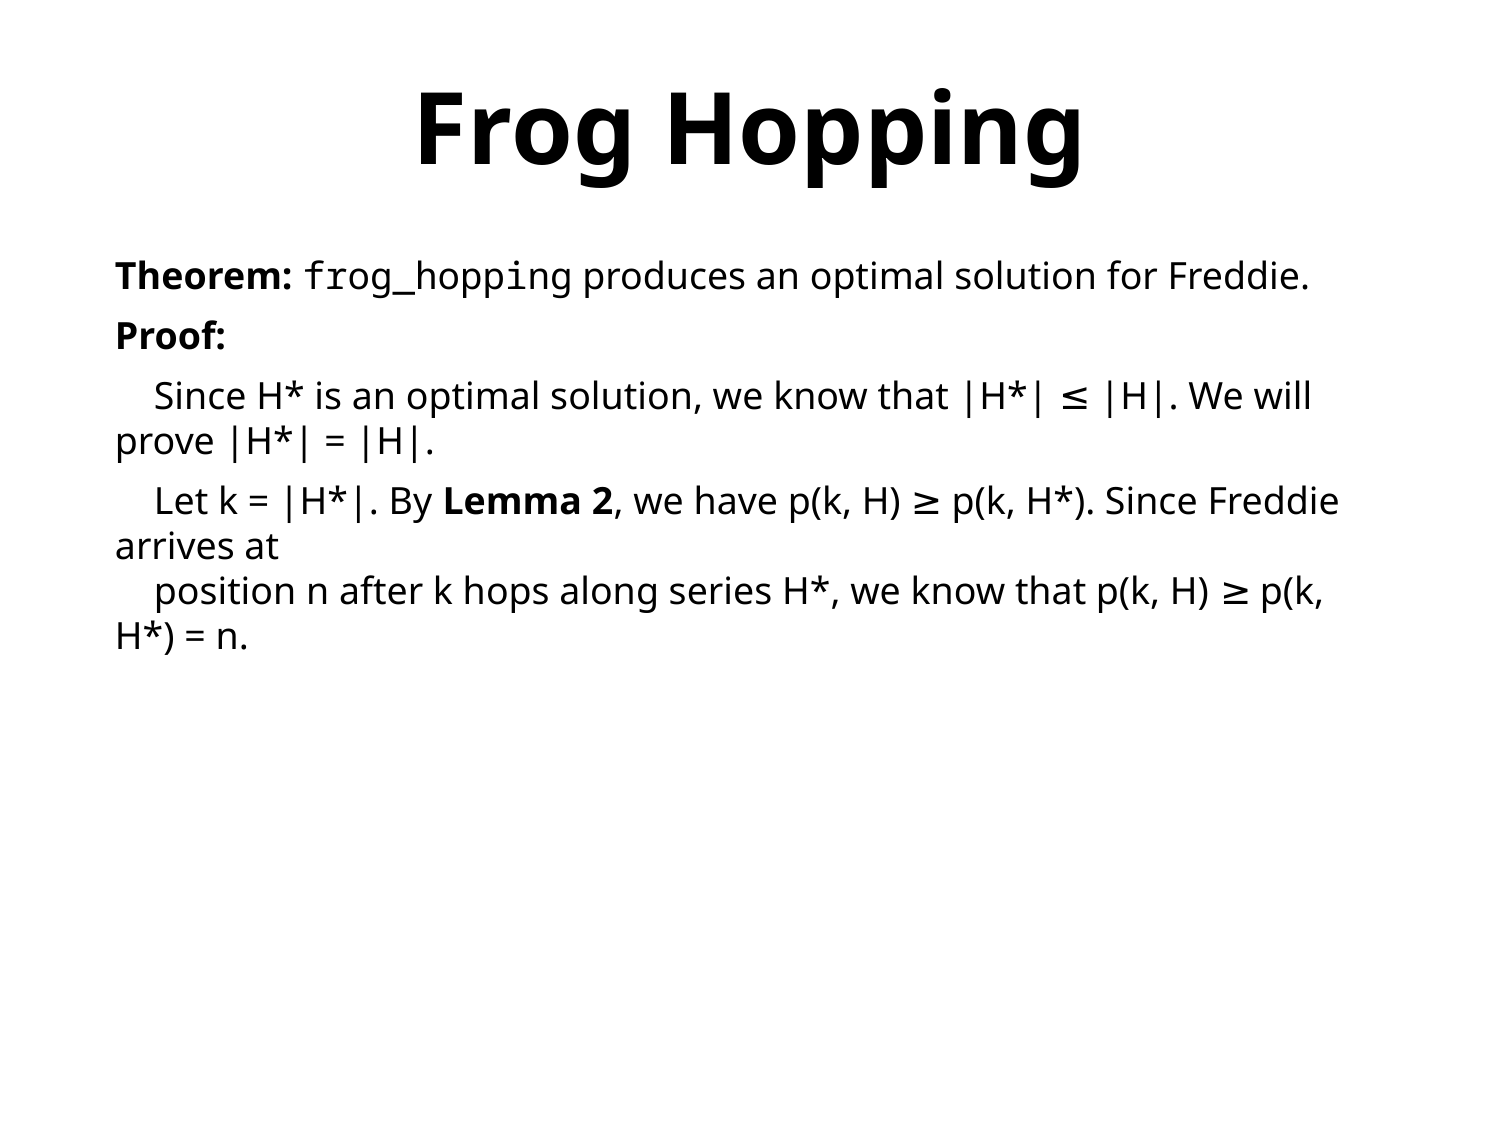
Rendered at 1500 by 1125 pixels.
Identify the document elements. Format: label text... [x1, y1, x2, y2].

subtitle Theorem: frog_hopping produces an optimal solution for Freddie. Proof: Since H* is an optimal solution, we know that |H*| ≤ |H|. We will prove |H*| = |H|. Let k = |H*|. By Lemma 2, we have p(k, H) ≥ p(k, H*). Since Freddie arrives at position n after k hops along series H*, we know that p(k, H) ≥ p(k, H*) = n. [99, 236, 1400, 1125]
subtitle Frog Hopping [0, 50, 1500, 237]
